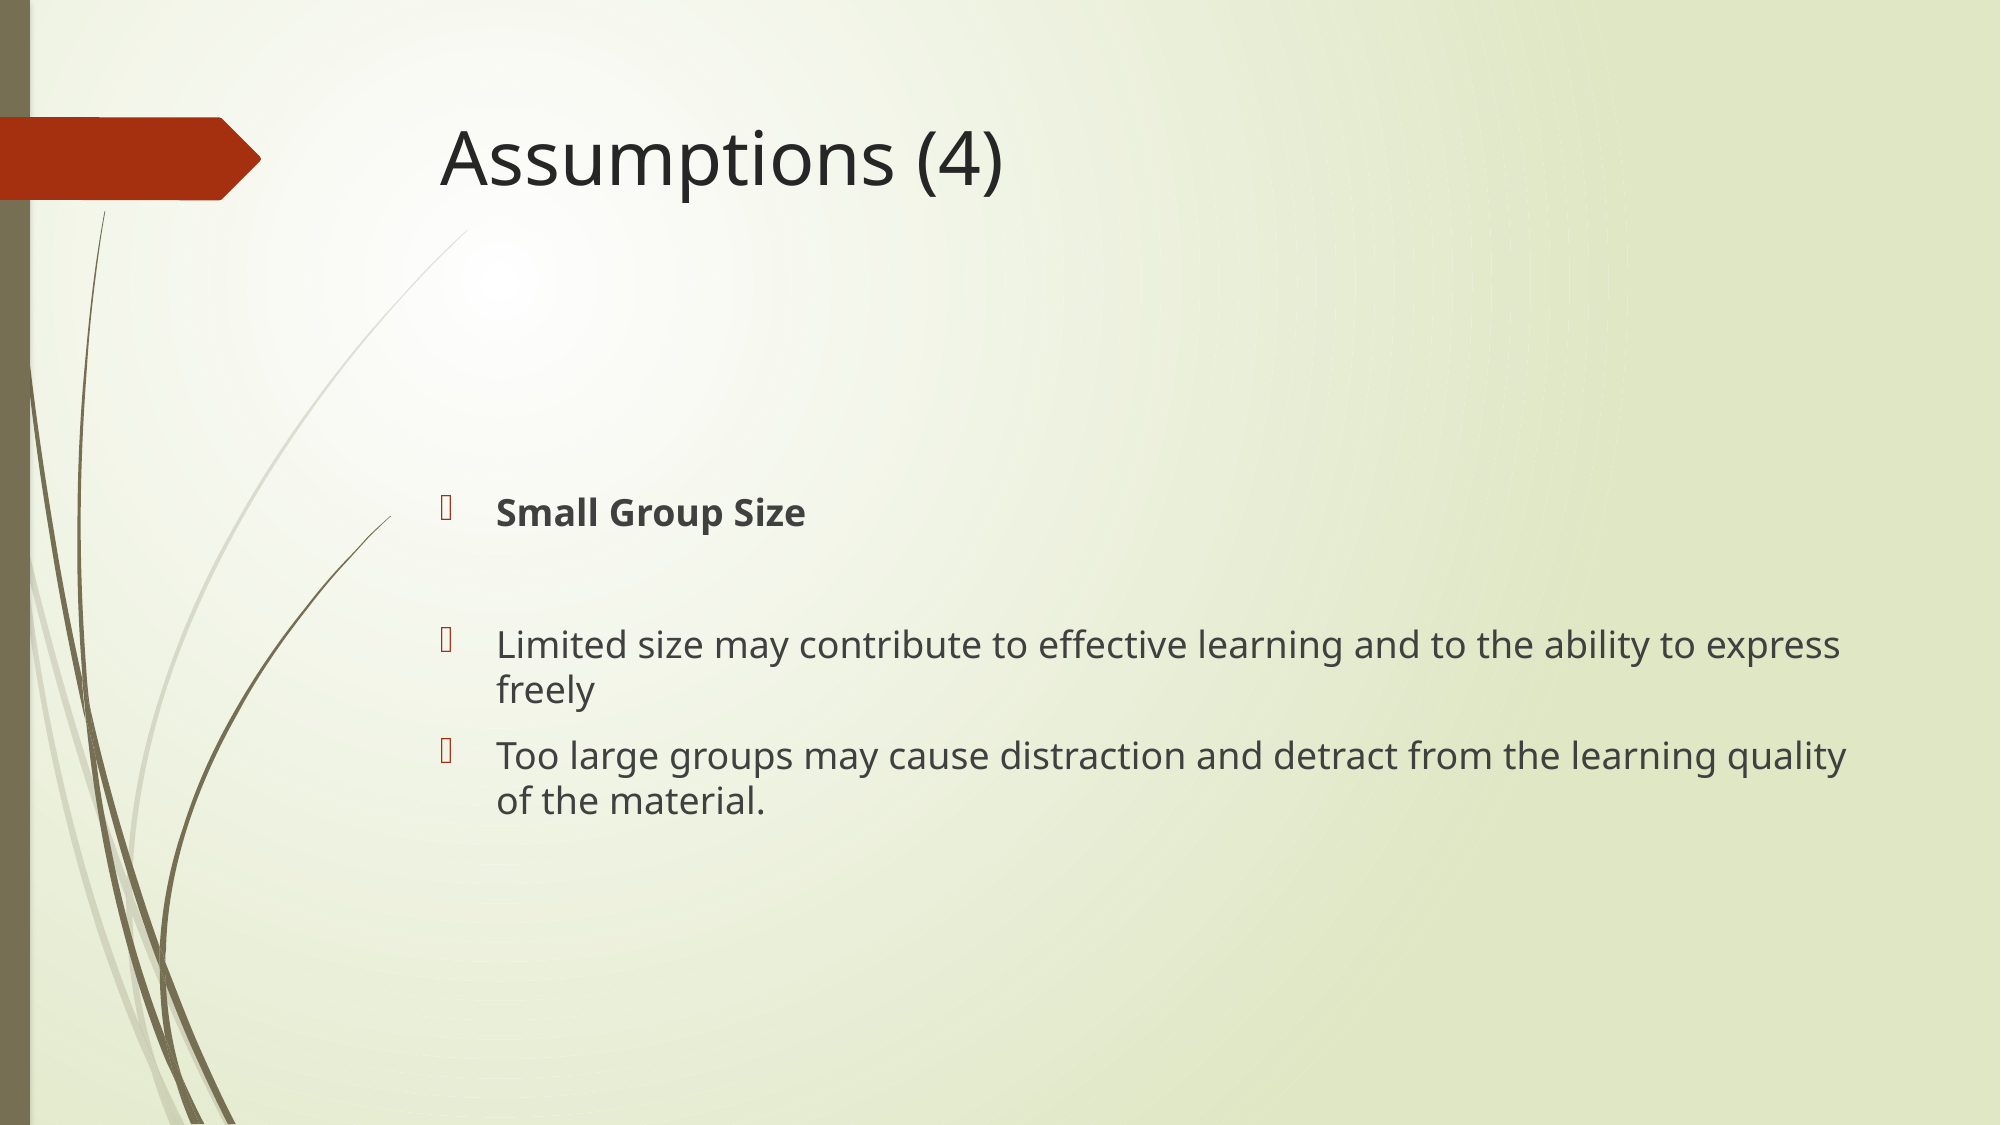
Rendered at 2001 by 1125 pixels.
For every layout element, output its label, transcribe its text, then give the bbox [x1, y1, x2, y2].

list Small Group Size Limited size may contribute to effective learning and to the ability to express freely Too large groups may cause distraction and detract from the learning quality of the material. [424, 350, 1888, 970]
title Assumptions (4) [425, 102, 1888, 313]
